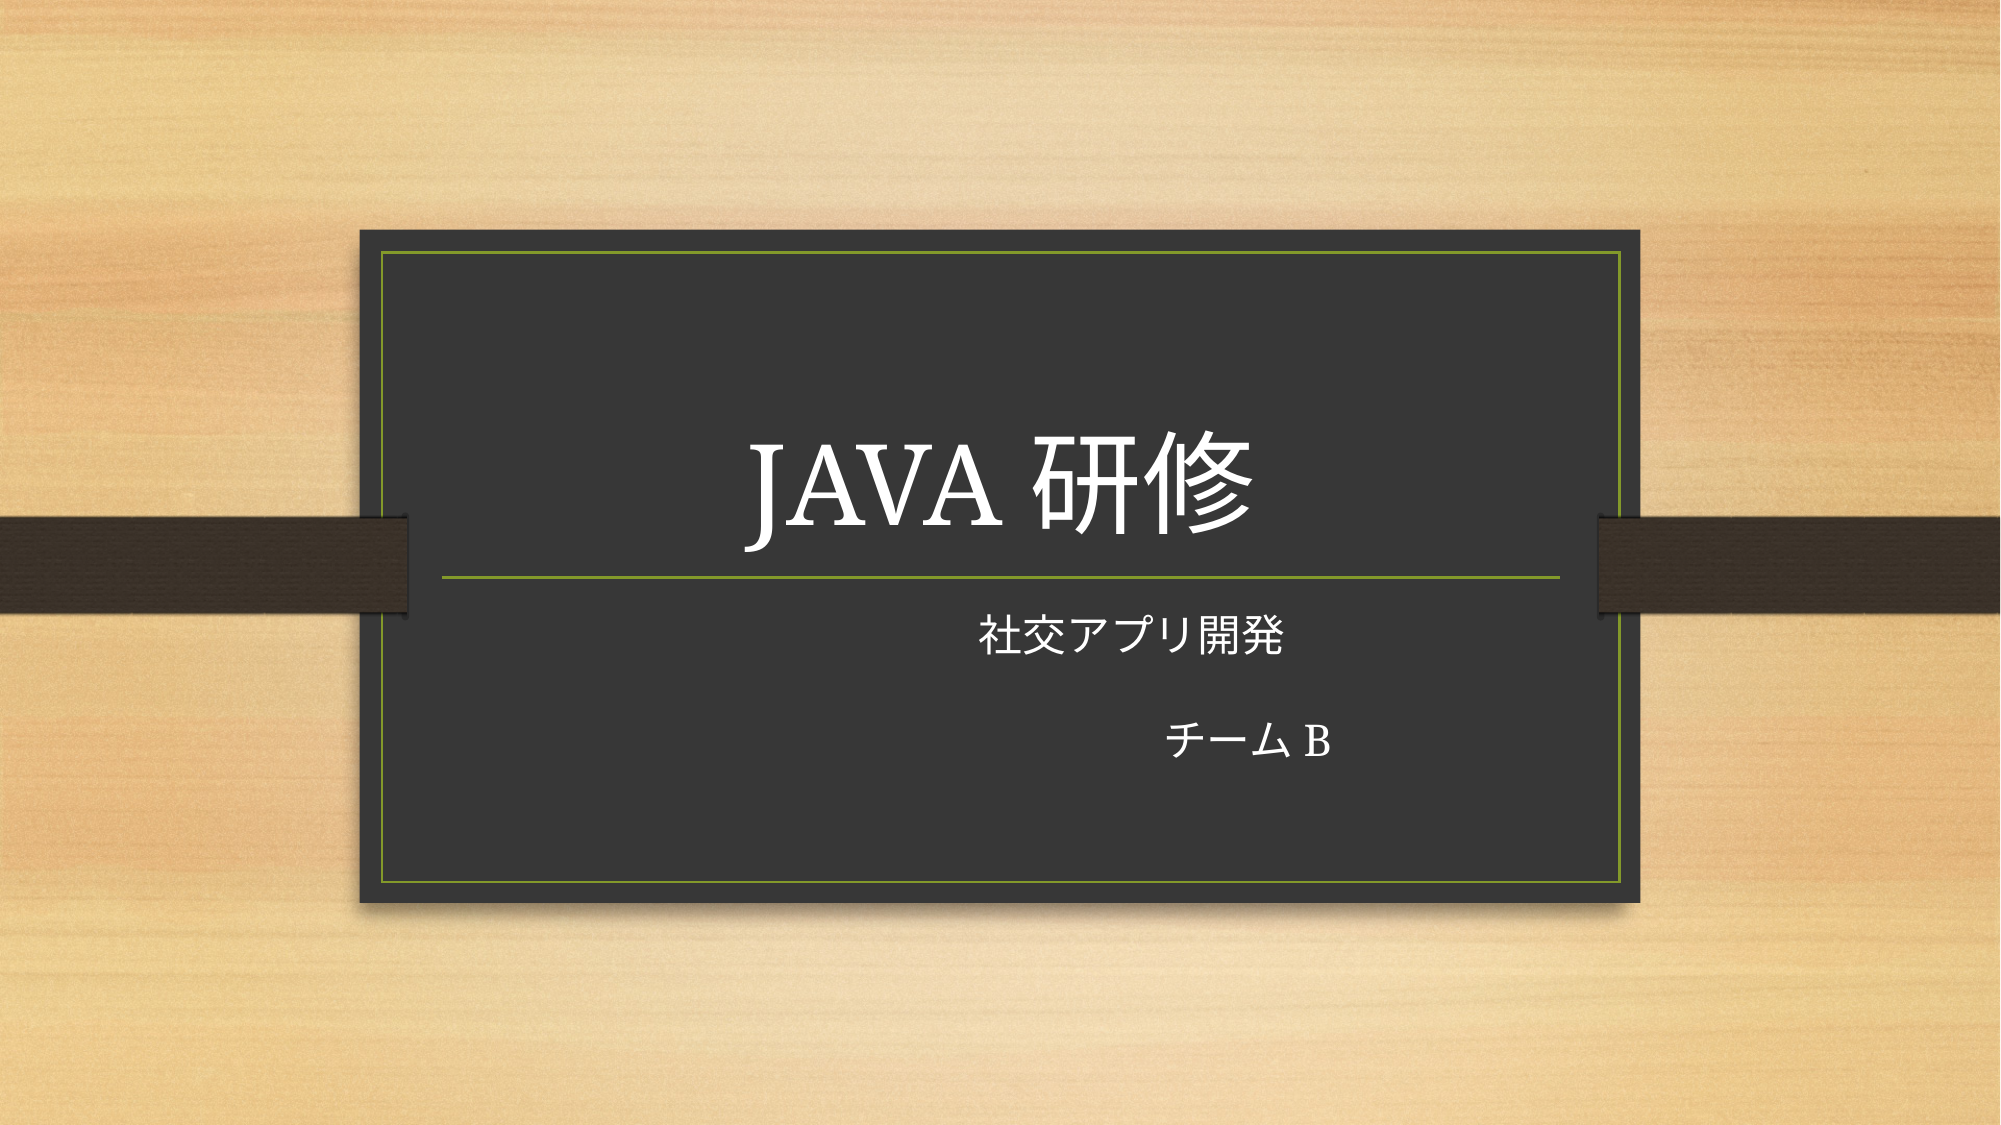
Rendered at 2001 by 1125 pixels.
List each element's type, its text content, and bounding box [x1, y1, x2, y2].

title JAVA研修 [441, 306, 1560, 512]
text_box [0, 0, 2000, 512]
text_box [0, 621, 2000, 1125]
text_box [381, 252, 1620, 512]
text_box [358, 228, 1642, 512]
text_box [381, 621, 1620, 883]
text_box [0, 512, 2000, 621]
text_box [358, 621, 1642, 904]
subtitle 社交アプリ開発 チームB [441, 621, 1560, 817]
